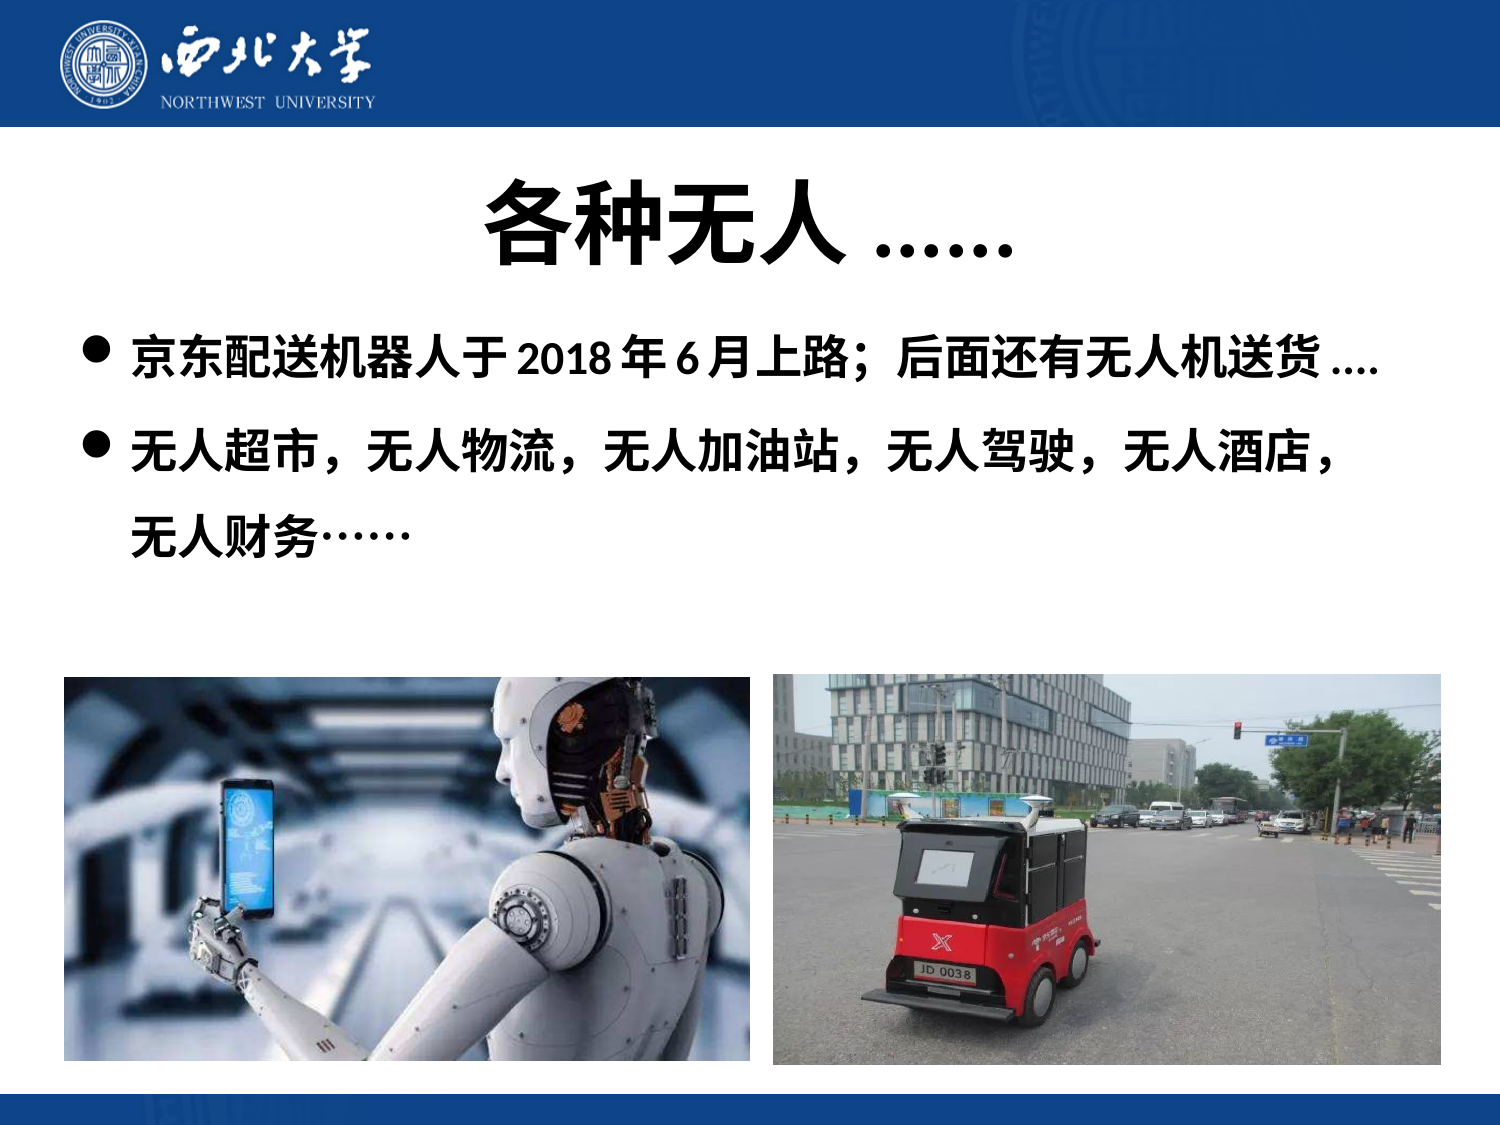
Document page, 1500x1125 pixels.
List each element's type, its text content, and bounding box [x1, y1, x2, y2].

picture [773, 674, 1441, 1065]
list 京东配送机器人于2018年6月上路；后面还有无人机送货.... 无人超市，无人物流，无人加油站，无人驾驶，无人酒店，无人财务…… [63, 290, 1414, 646]
picture [0, 1094, 1500, 1125]
picture [0, 0, 1500, 127]
picture [64, 677, 751, 1062]
title 各种无人...... [75, 126, 1425, 315]
